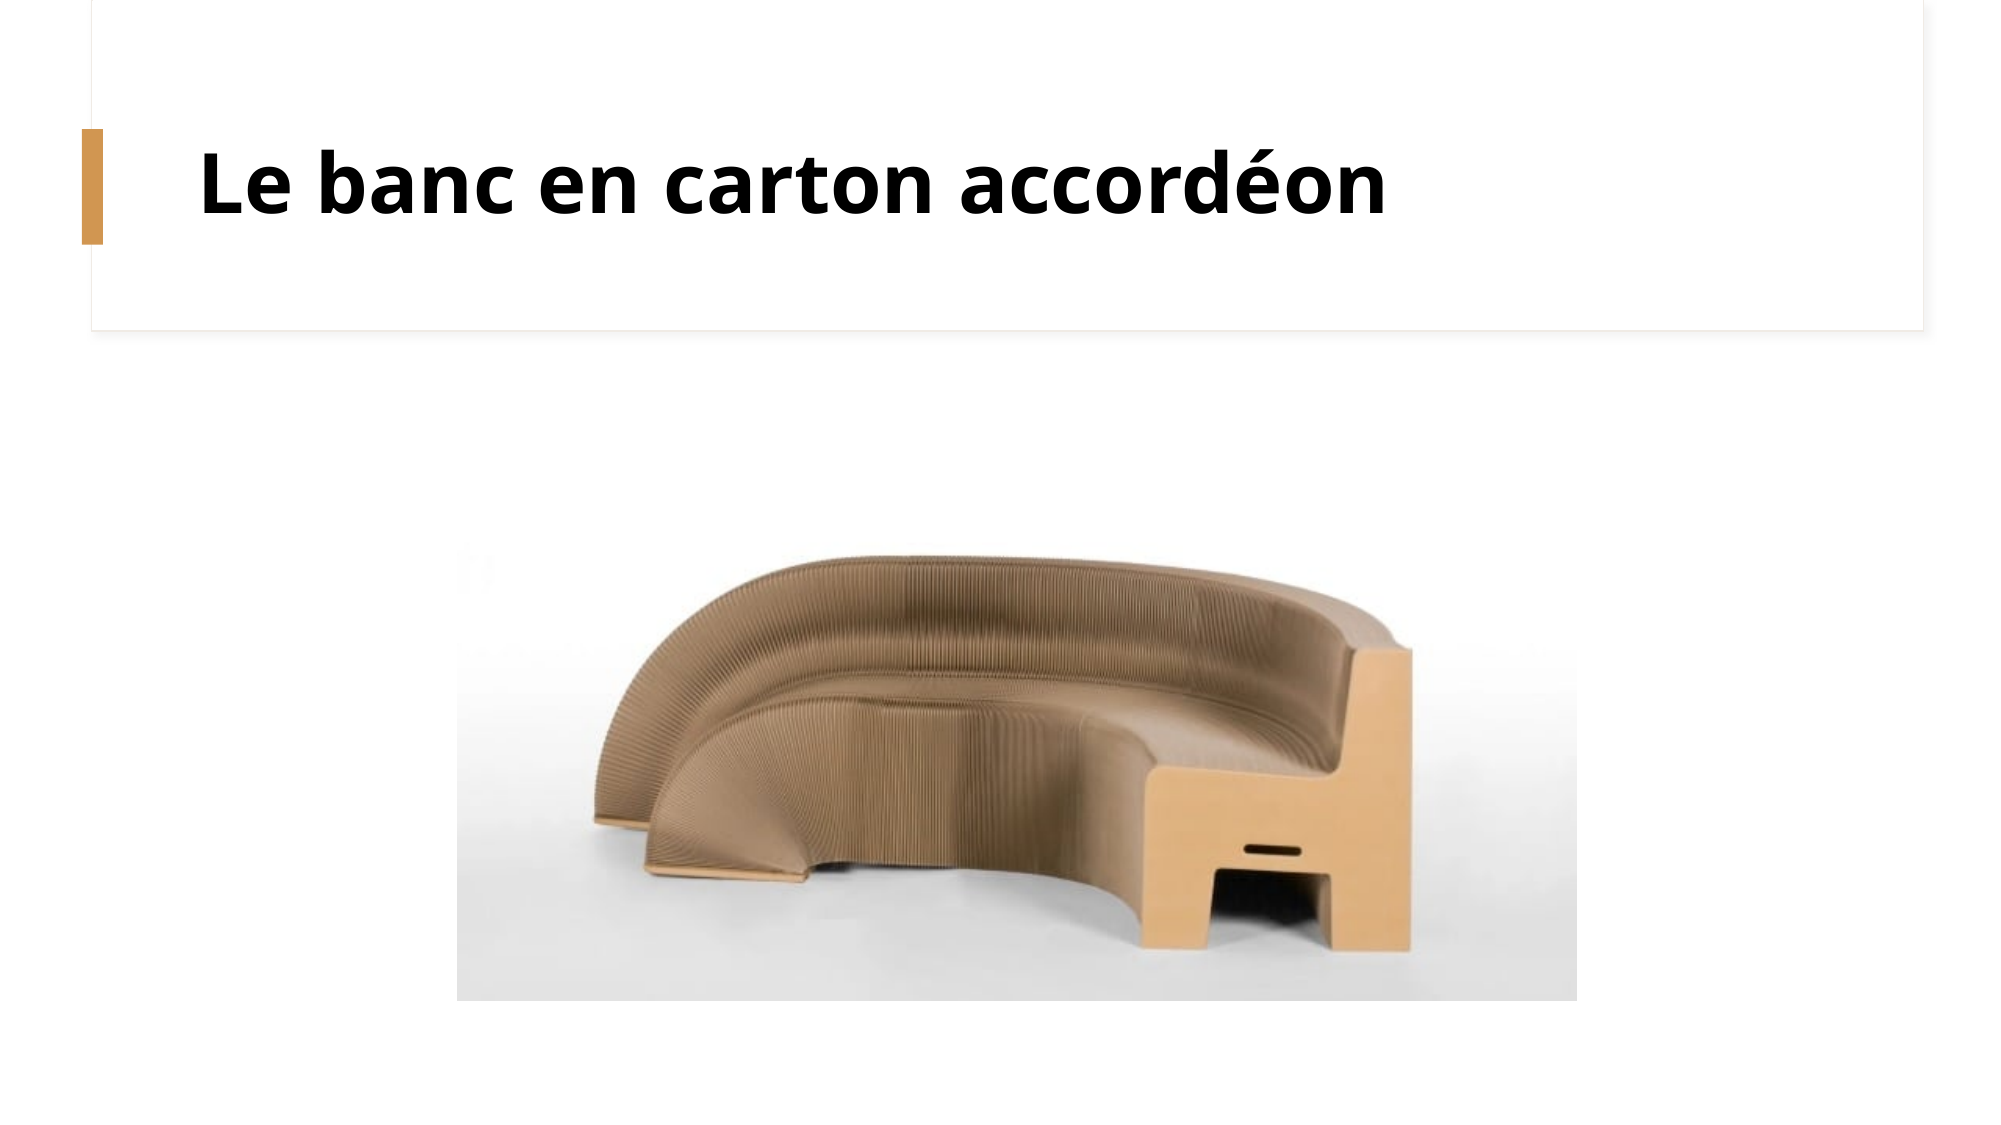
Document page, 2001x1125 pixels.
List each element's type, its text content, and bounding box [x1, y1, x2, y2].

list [457, 418, 1577, 1001]
title Le banc en carton accordéon [183, 90, 1851, 284]
